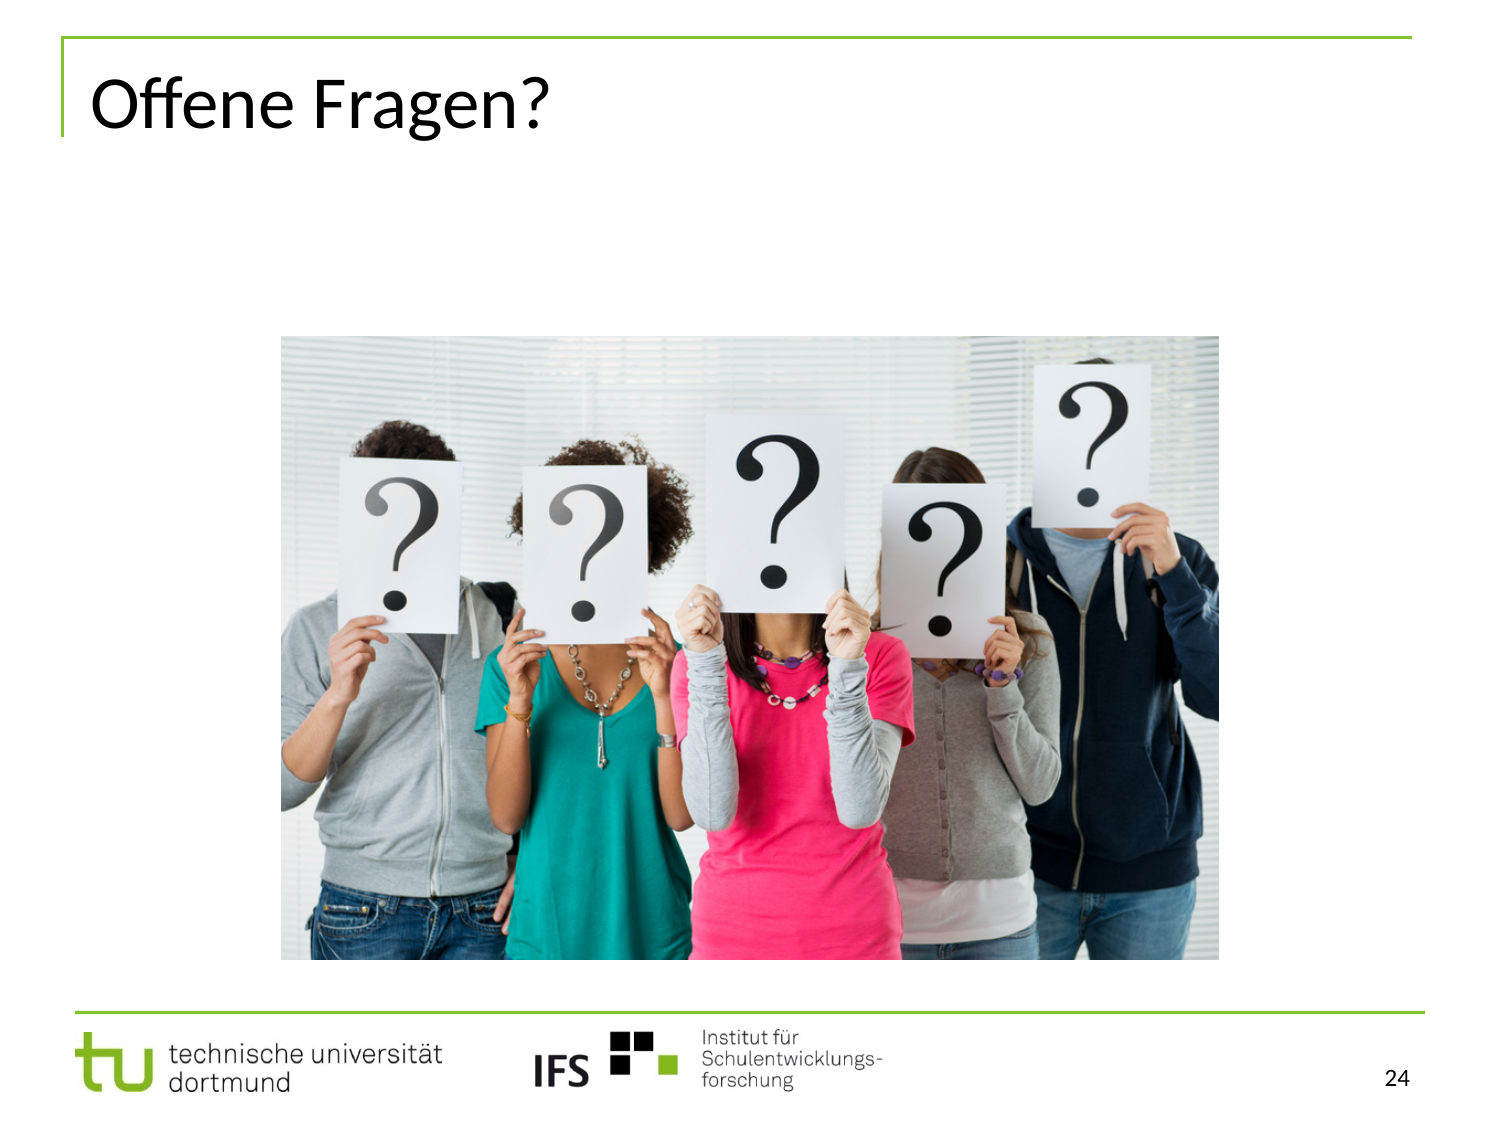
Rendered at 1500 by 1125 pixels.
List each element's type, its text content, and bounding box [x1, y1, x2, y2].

picture [525, 1023, 888, 1100]
slide_number 24 [1074, 1023, 1426, 1100]
title Offene Fragen? [75, 45, 1425, 233]
picture [280, 336, 1220, 960]
picture [75, 1032, 442, 1092]
